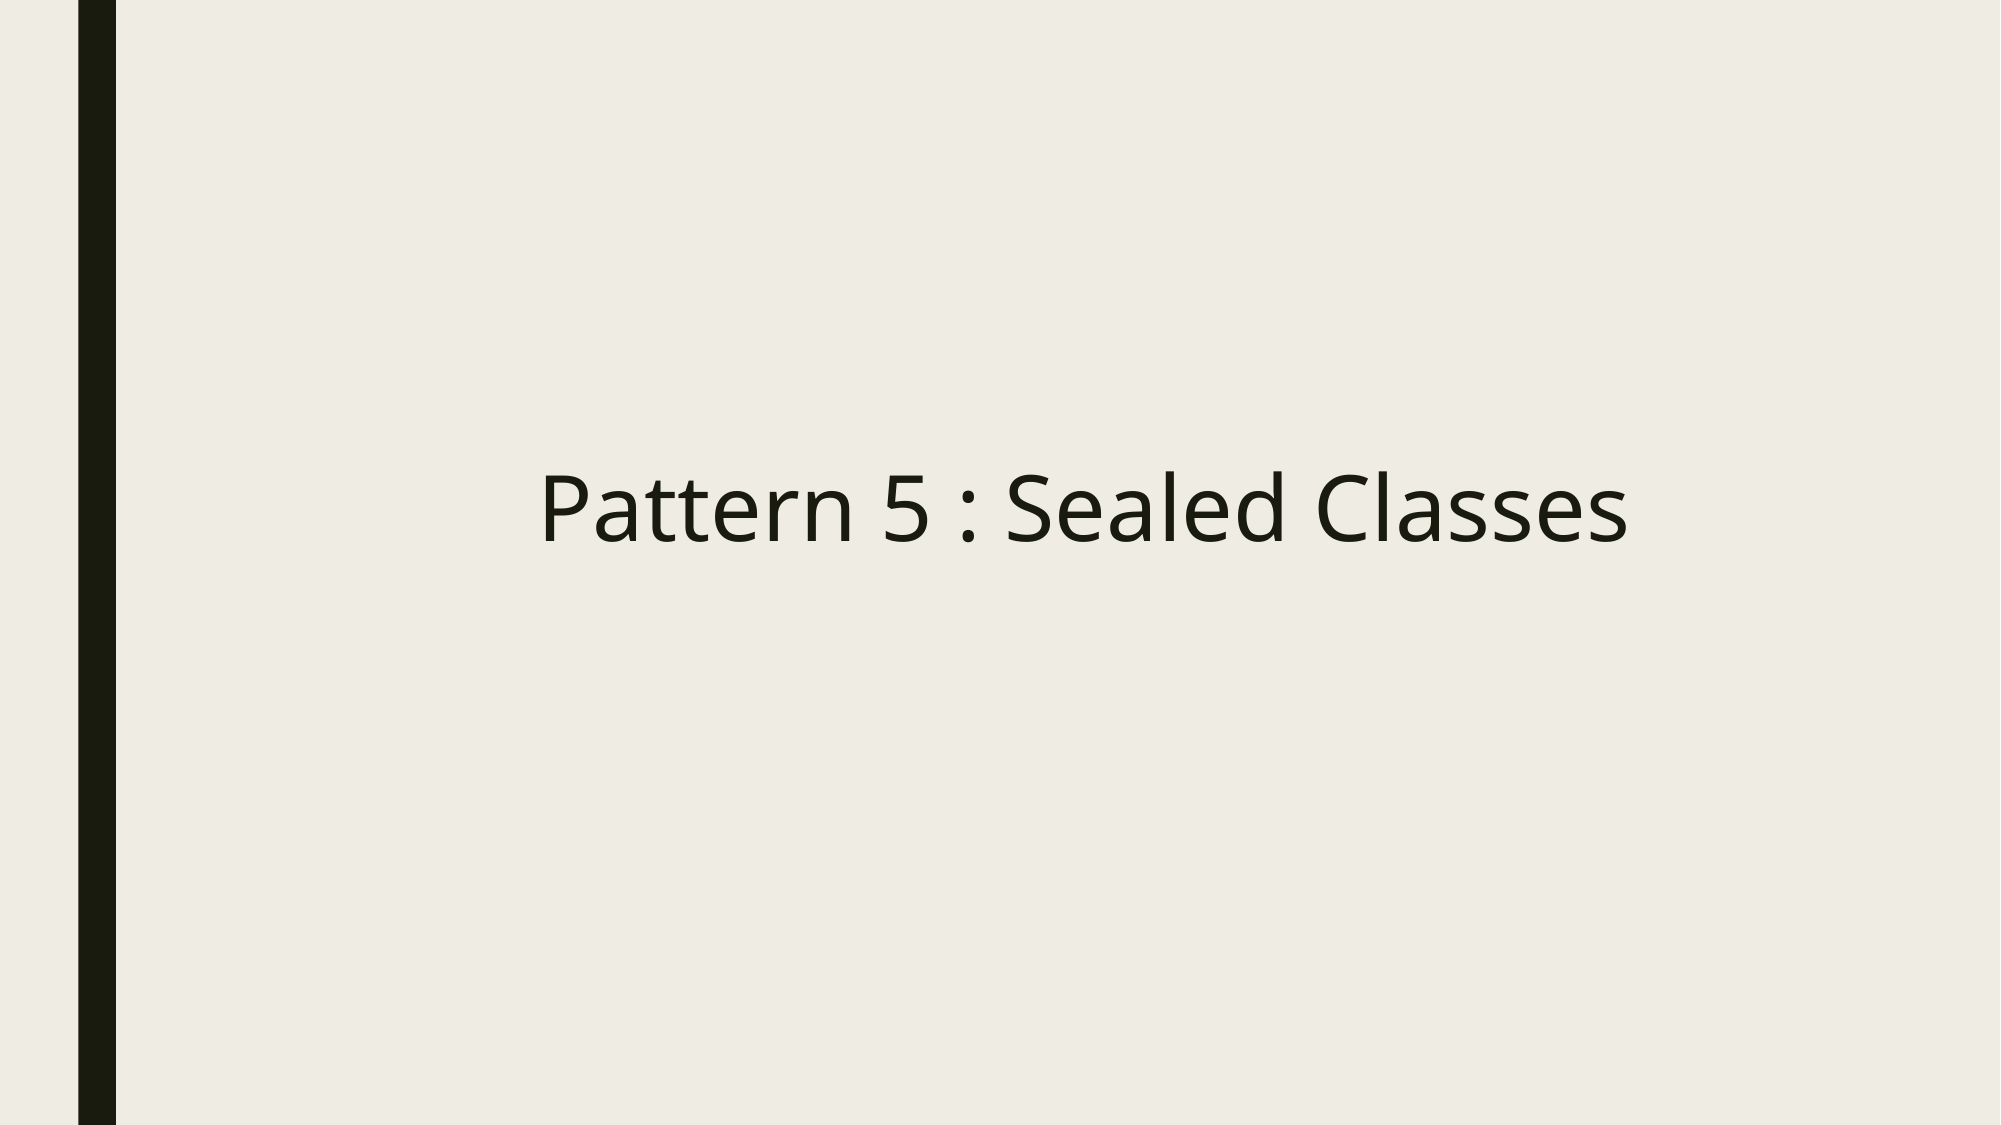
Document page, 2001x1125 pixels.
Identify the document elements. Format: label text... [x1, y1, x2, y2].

title Pattern 5 : Sealed Classes [296, 455, 1872, 700]
